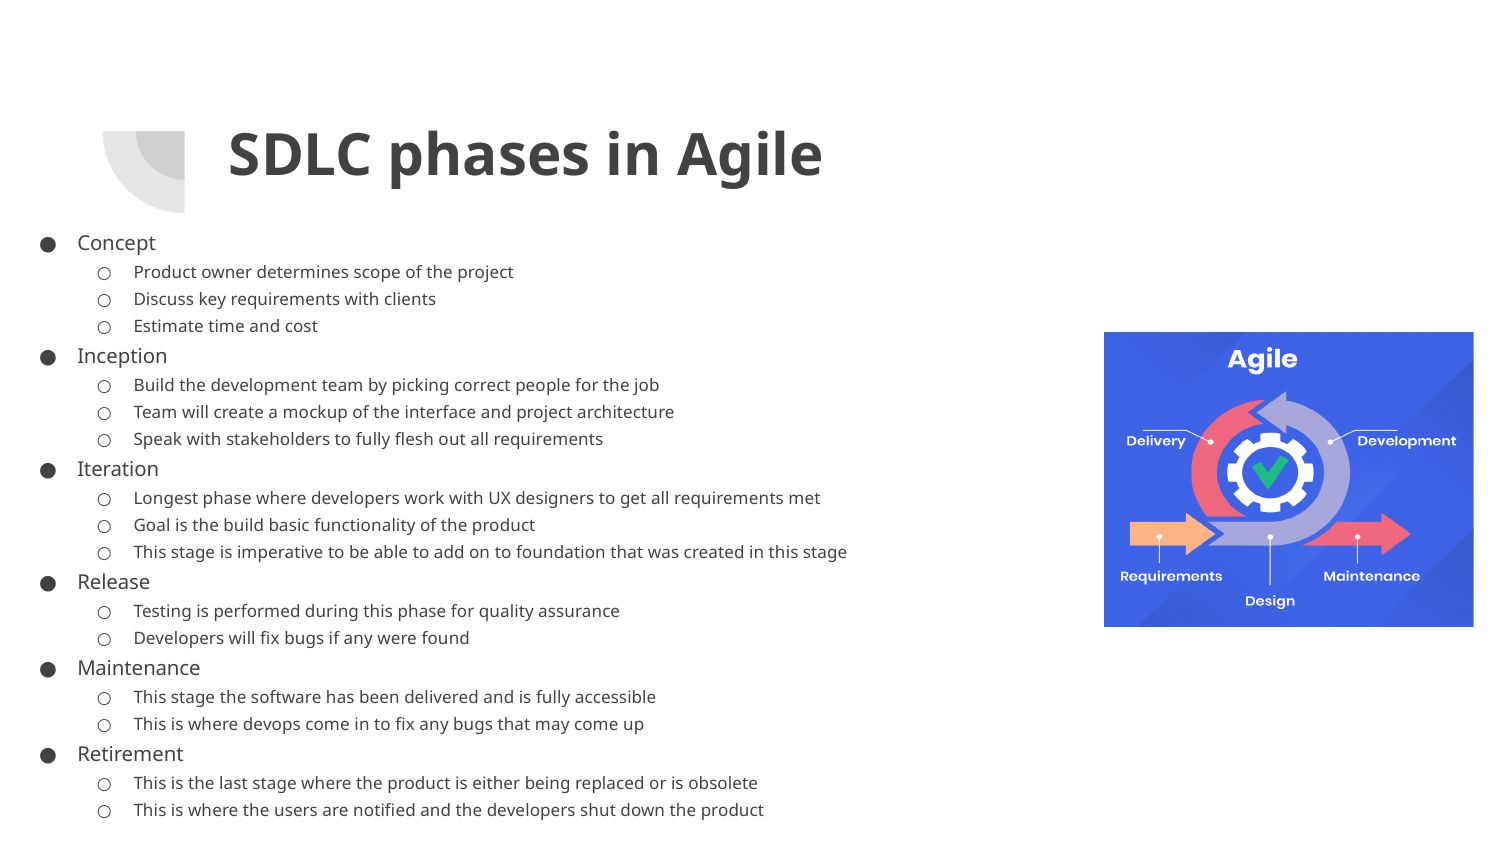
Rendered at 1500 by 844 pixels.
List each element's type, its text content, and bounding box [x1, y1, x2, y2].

title SDLC phases in Agile [213, 98, 1368, 263]
list Concept Product owner determines scope of the project Discuss key requirements with clients Estimate time and cost Inception Build the development team by picking correct people for the job Team will create a mockup of the interface and project architecture Speak with stakeholders to fully flesh out all requirements Iteration Longest phase where developers work with UX designers to get all requirements met Goal is the build basic functionality of the product This stage is imperative to be able to add on to foundation that was created in this stage Release Testing is performed during this phase for quality assurance Developers will fix bugs if any were found Maintenance This stage the software has been delivered and is fully accessible This is where devops come in to fix any bugs that may come up Retirement This is the last stage where the product is either being replaced or is obsolete This is where the users are notified and the developers shut down the product [6, 210, 1105, 844]
picture [1103, 332, 1474, 627]
